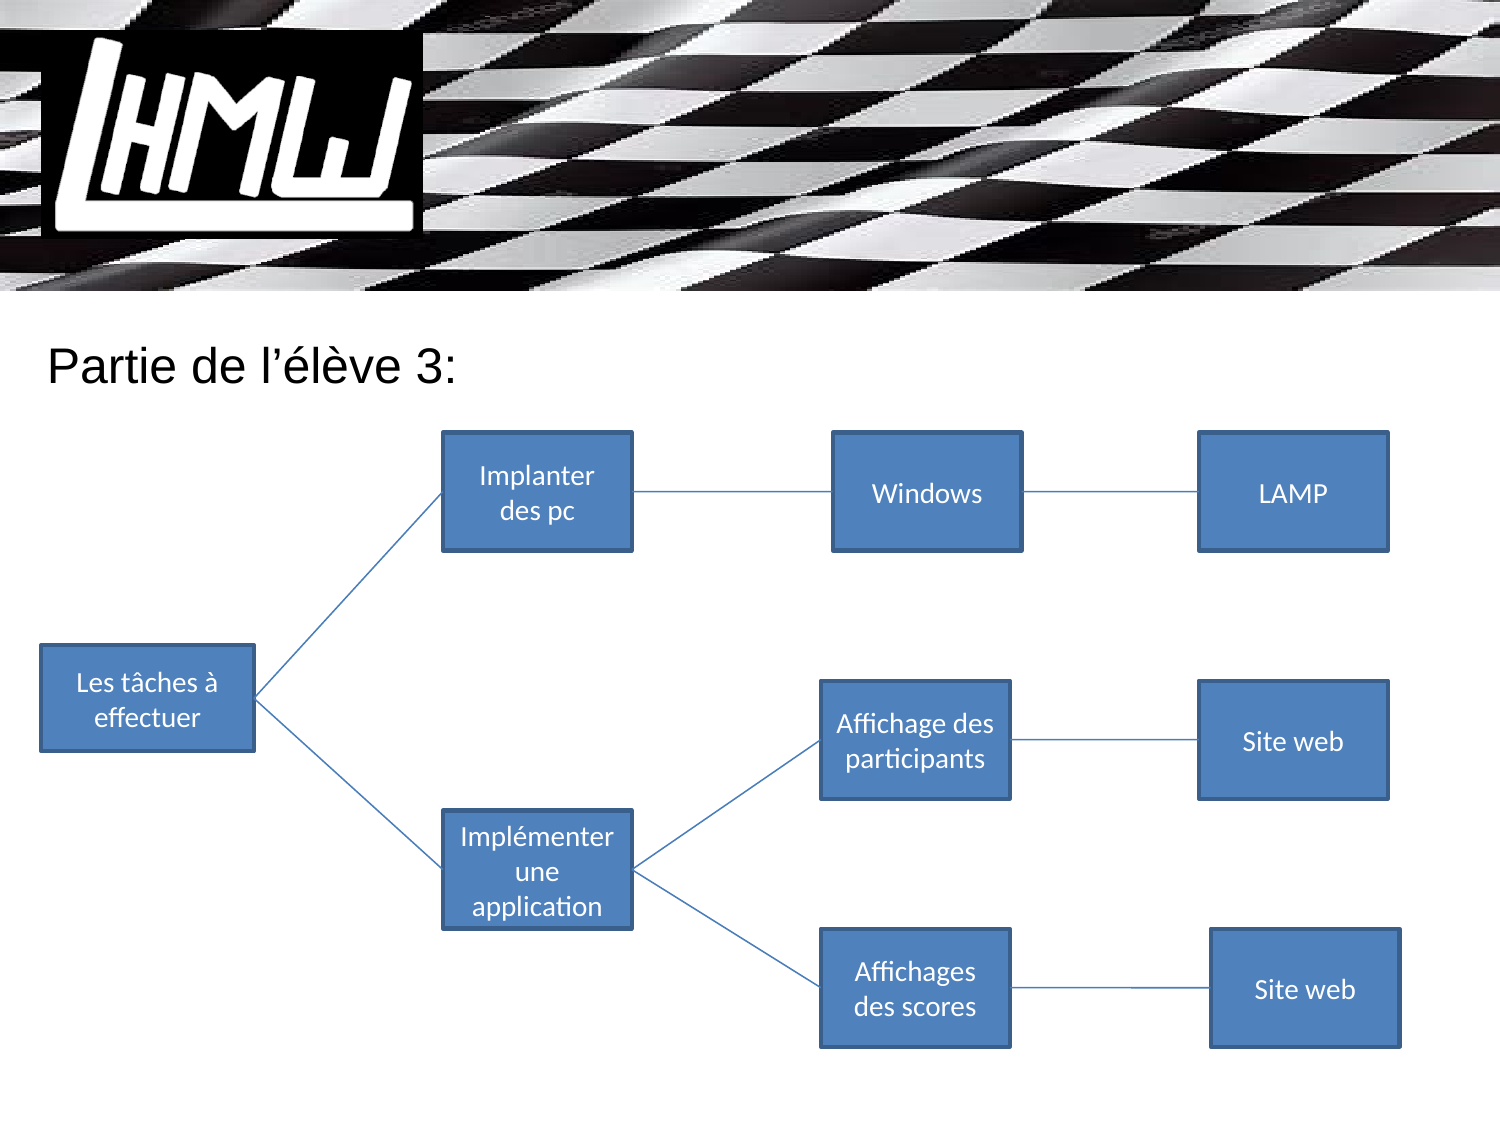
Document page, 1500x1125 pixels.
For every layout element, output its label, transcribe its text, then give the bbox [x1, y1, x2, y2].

text_box Affichages des scores [819, 927, 1012, 1049]
picture [0, 0, 1500, 291]
text_box Site web [1197, 679, 1390, 801]
text_box Affichage des participants [819, 679, 1012, 801]
text_box [253, 697, 444, 871]
text_box Windows [831, 430, 1024, 553]
text_box Implémenter une application [441, 808, 634, 931]
text_box Site web [1209, 927, 1402, 1049]
text_box Partie de l’élève 3: [32, 326, 473, 401]
text_box LAMP [1197, 430, 1390, 553]
text_box Les tâches à effectuer [39, 643, 256, 753]
text_box [631, 868, 822, 989]
text_box [631, 739, 822, 870]
text_box [253, 491, 444, 698]
text_box Implanter des pc [441, 430, 634, 553]
